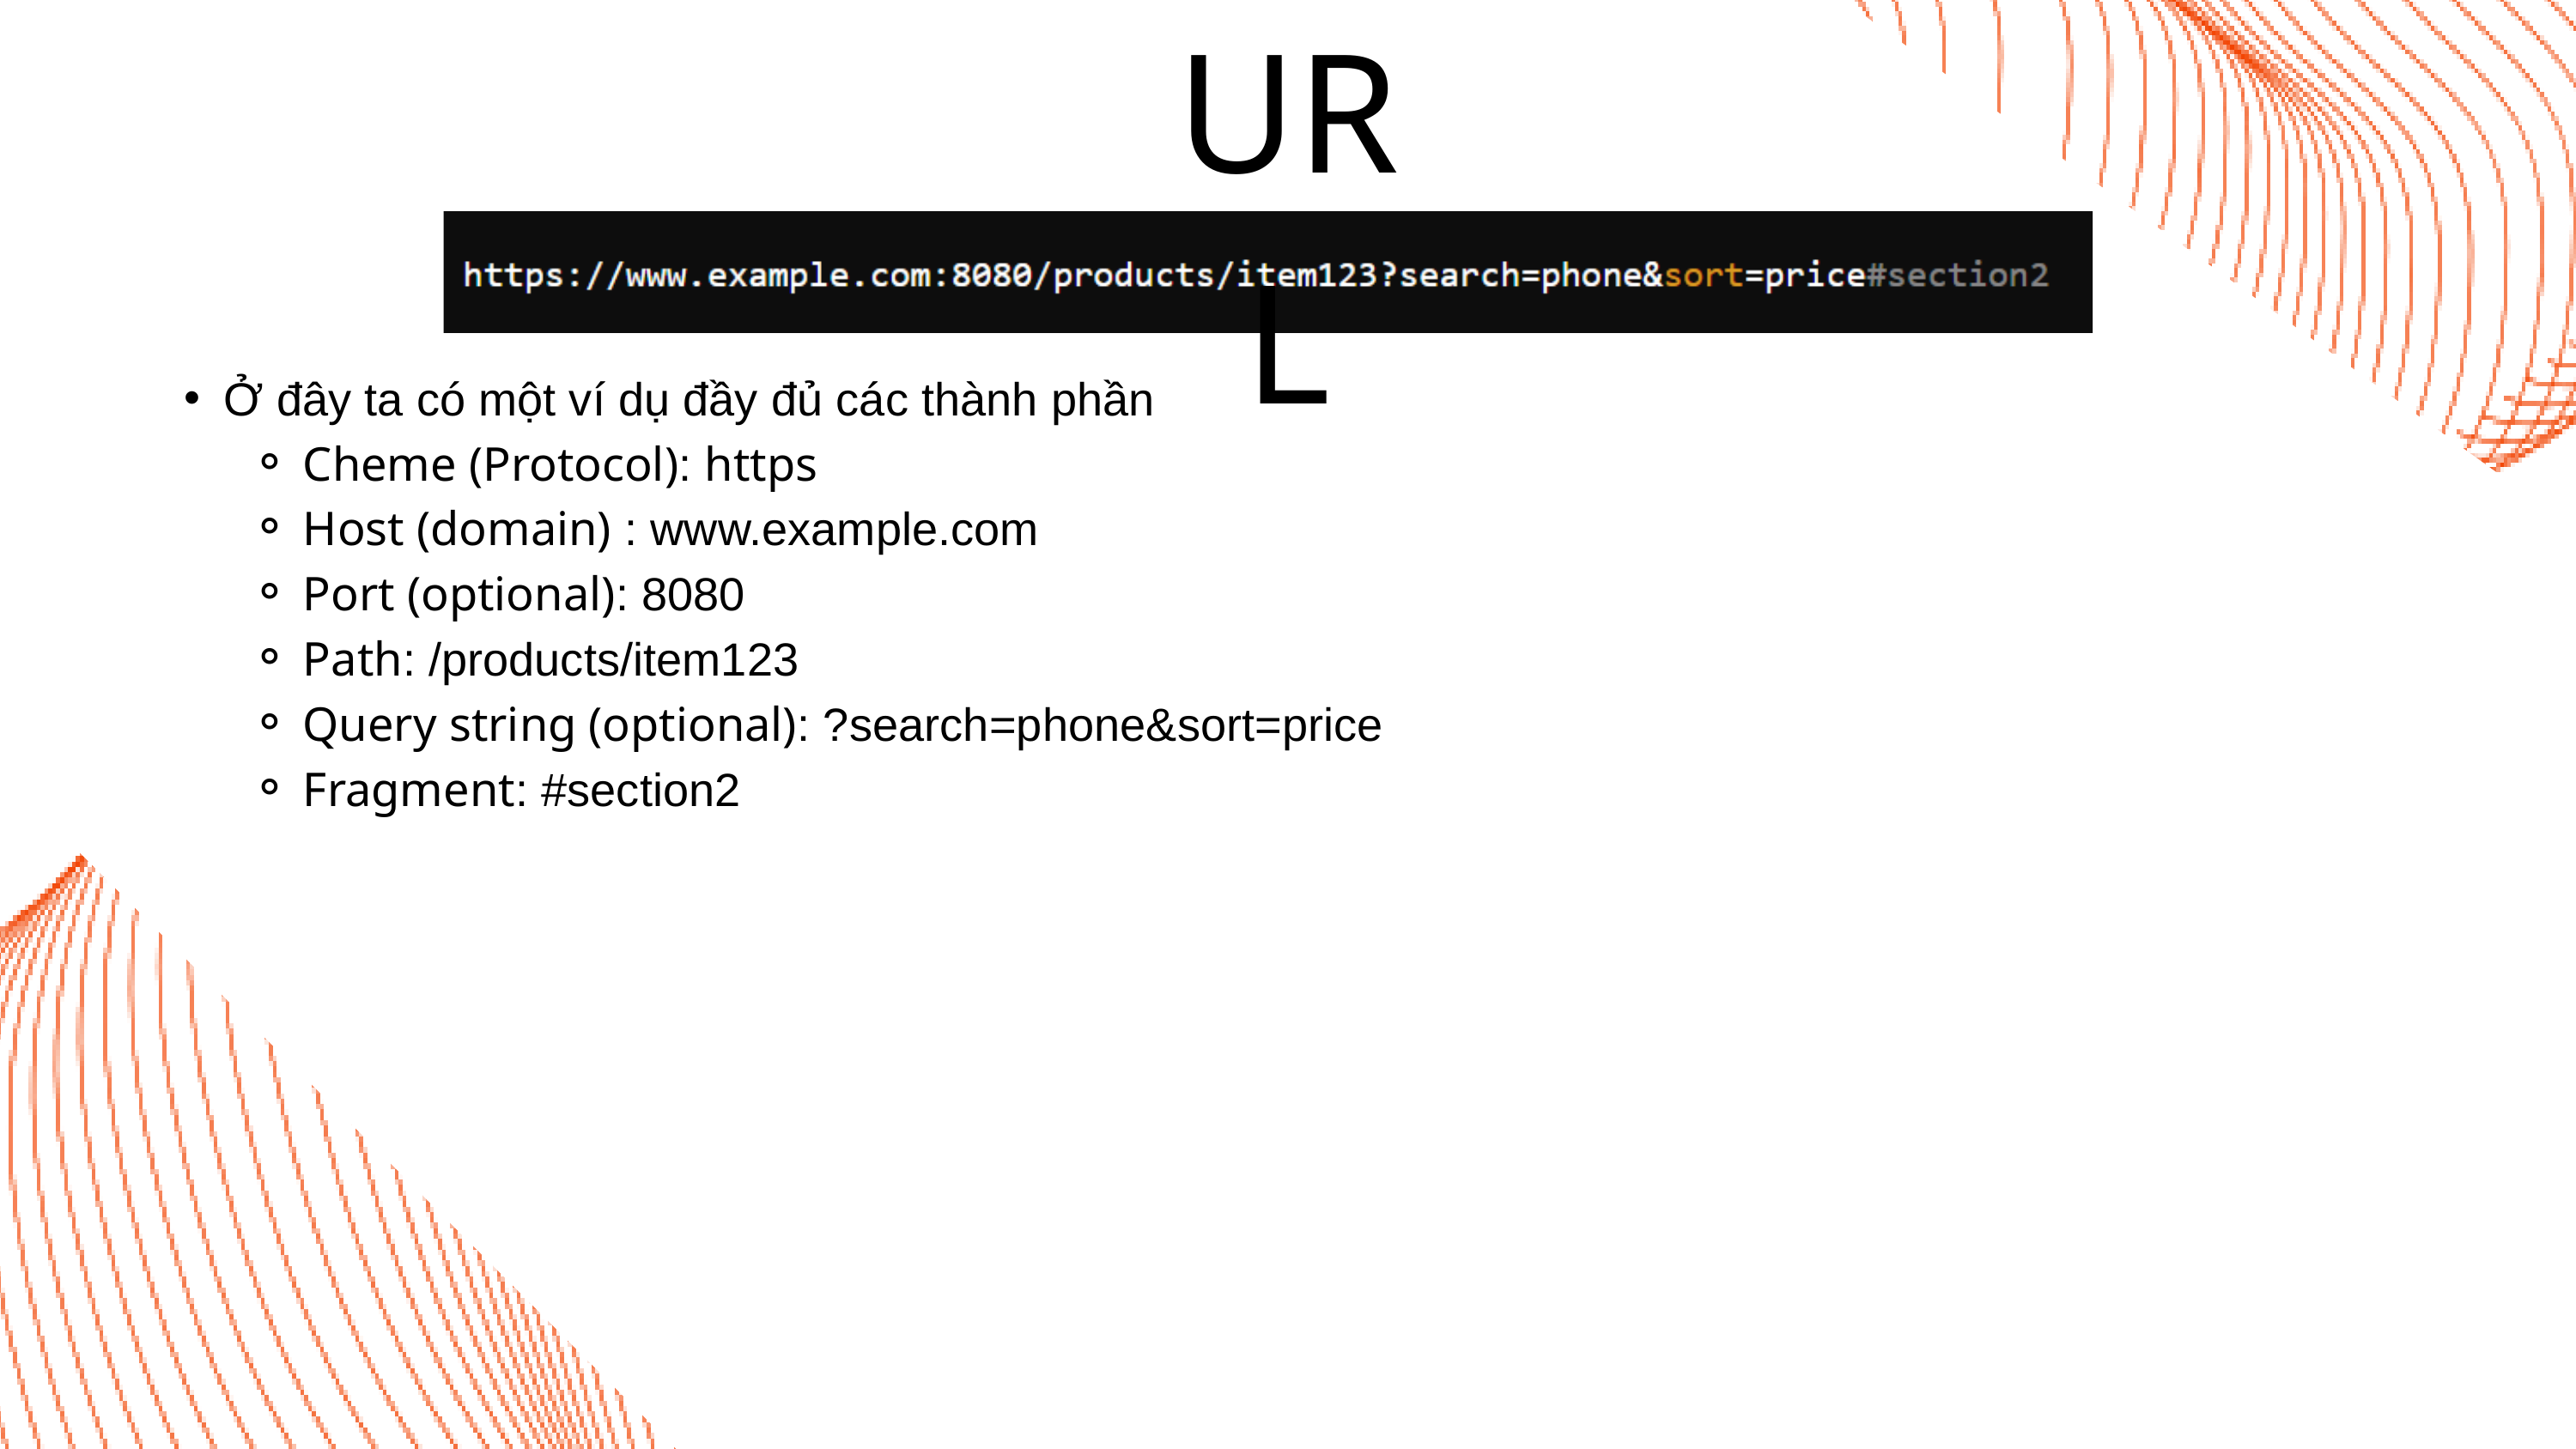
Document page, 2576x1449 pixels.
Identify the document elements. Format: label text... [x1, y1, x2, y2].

text_box URL [1133, 0, 1443, 437]
text_box [443, 211, 1133, 333]
text_box [0, 773, 677, 1449]
text_box [1443, 211, 2093, 333]
text_box [1843, 0, 2576, 530]
text_box Ở đây ta có một ví dụ đầy đủ các thành phần Cheme (Protocol): https Host (domain) : www.example.com Port (optional): 8080 Path: /products/item123 Query string (optional): ?search=phone&sort=price Fragment: #section2 [144, 360, 2461, 816]
